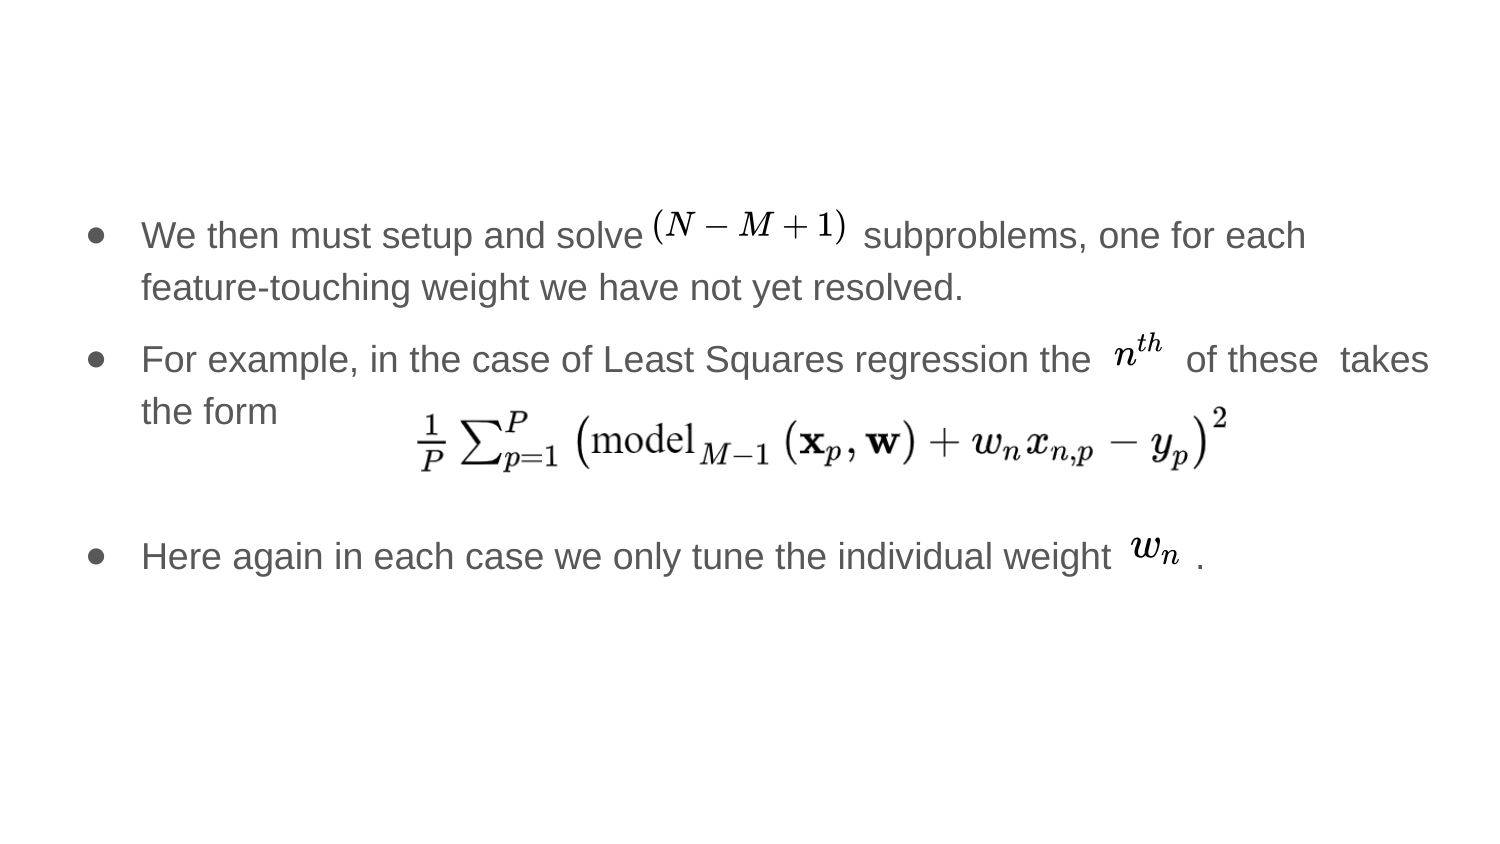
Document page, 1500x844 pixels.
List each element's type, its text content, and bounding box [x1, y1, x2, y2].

picture [1130, 533, 1184, 567]
picture [1114, 328, 1167, 371]
picture [412, 403, 1231, 478]
picture [651, 206, 849, 249]
list We then must setup and solve subproblems, one for each feature-touching weight we have not yet resolved. For example, in the case of Least Squares regression the of these takes the form Here again in each case we only tune the individual weight . [50, 188, 1450, 750]
